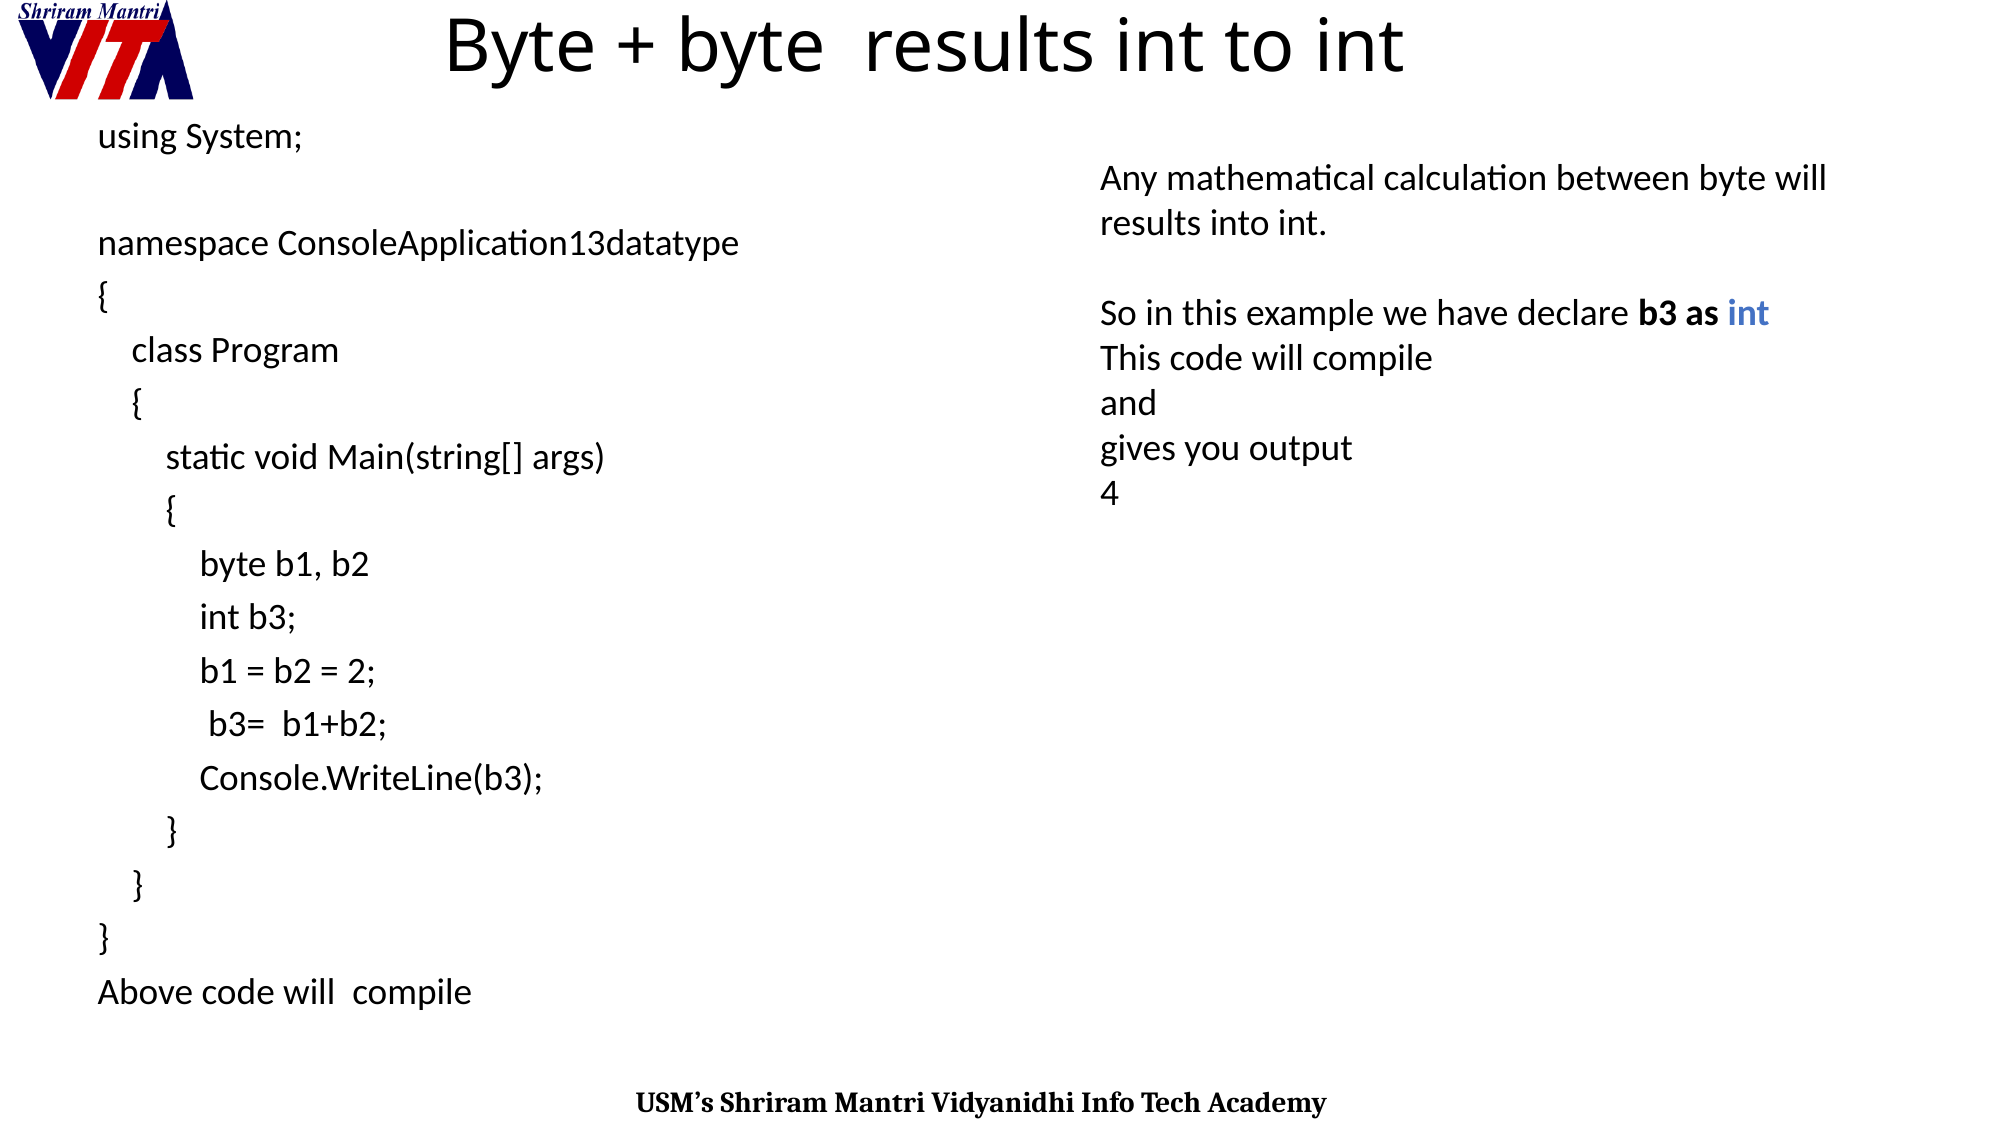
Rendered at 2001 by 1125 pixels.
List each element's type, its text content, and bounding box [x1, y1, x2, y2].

text_box Any mathematical calculation between byte will results into int. So in this example we have declare b3 as int This code will compile and gives you output 4 [1085, 145, 1918, 566]
title Byte + byte results int to int [82, 0, 1786, 95]
list using System; namespace ConsoleApplication13datatype { class Program { static void Main(string[] args) { byte b1, b2 int b3; b1 = b2 = 2; b3= b1+b2; Console.WriteLine(b3); } } } Above code will compile [82, 108, 1000, 1021]
picture [0, 0, 211, 120]
